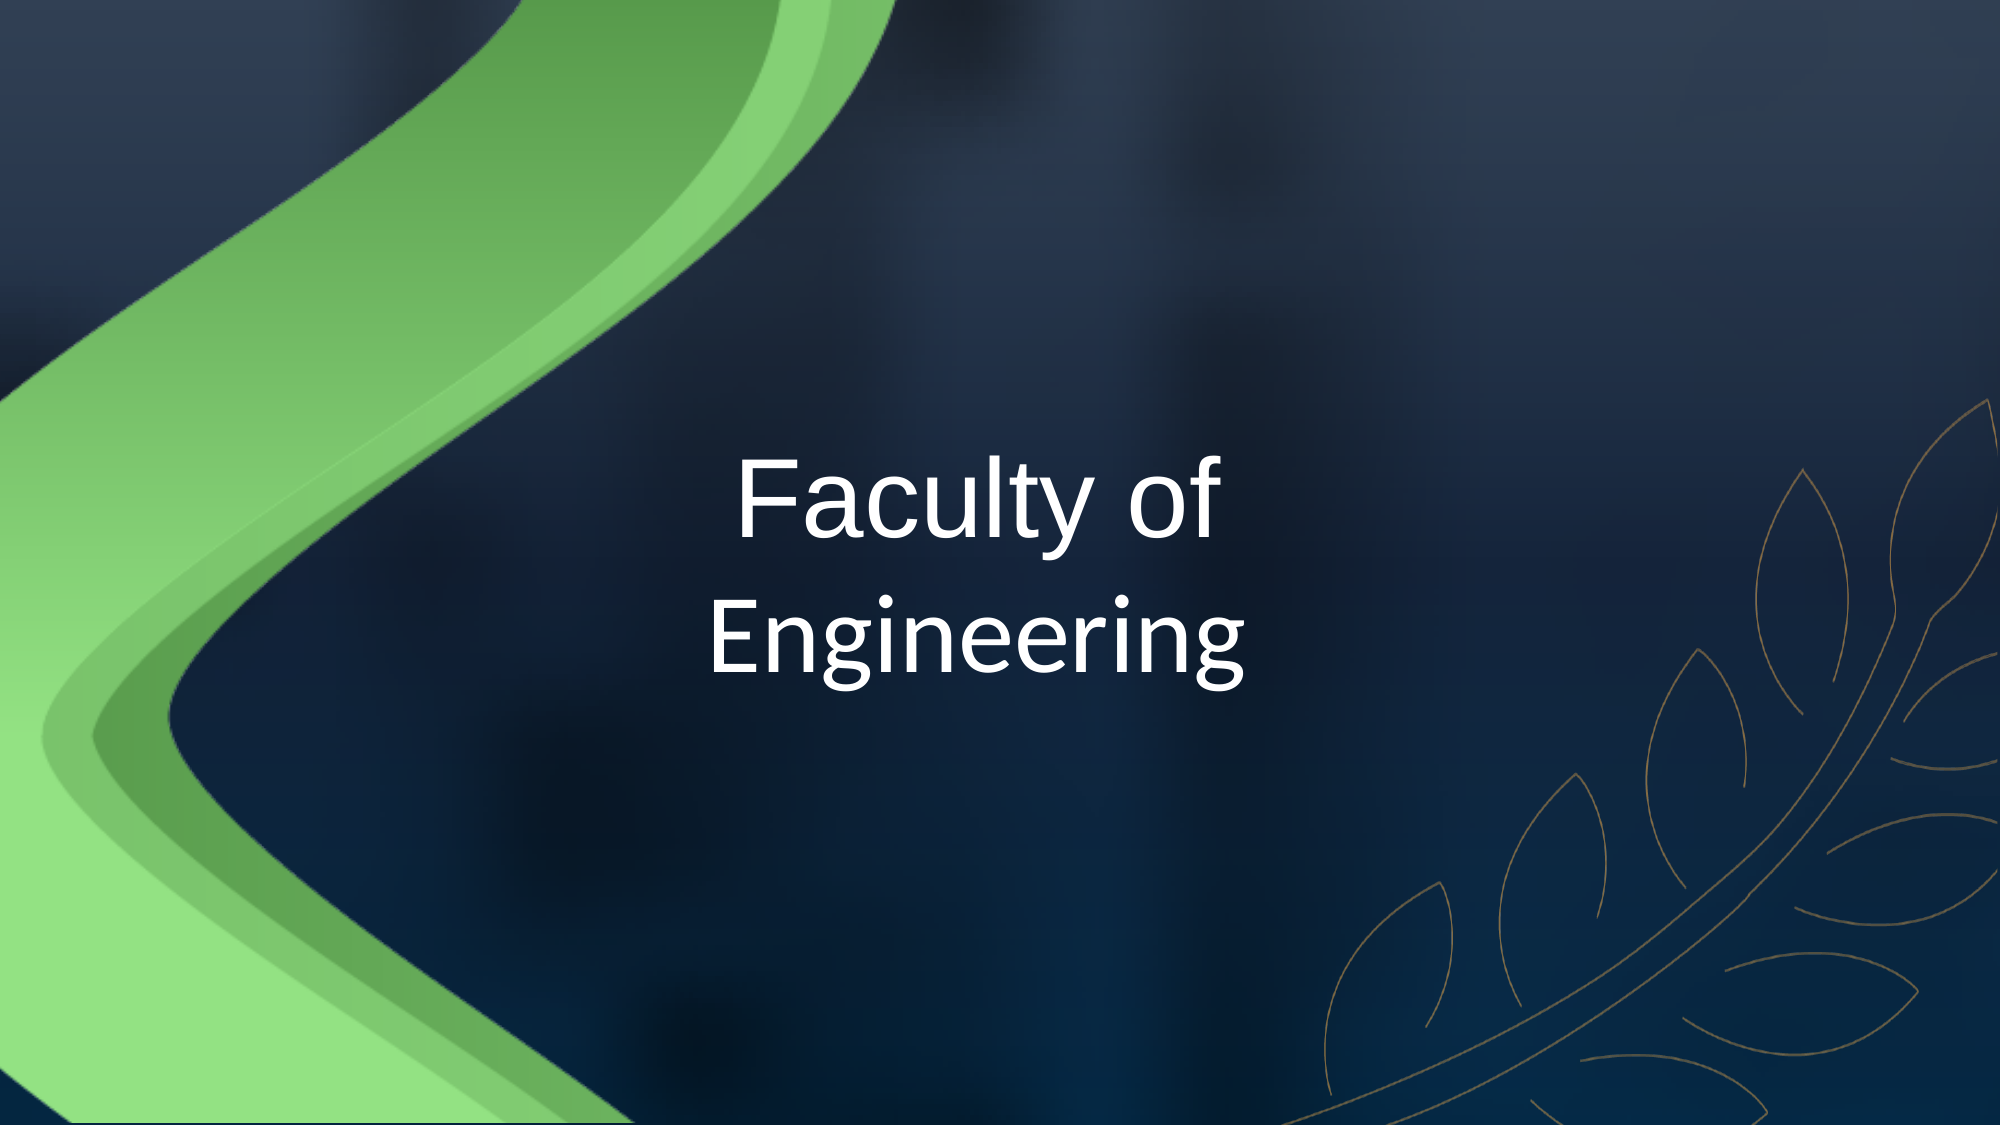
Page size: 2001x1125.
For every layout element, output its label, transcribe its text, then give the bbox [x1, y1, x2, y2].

picture [0, 0, 2000, 1125]
text_box Faculty of Engineering [605, 417, 1349, 838]
